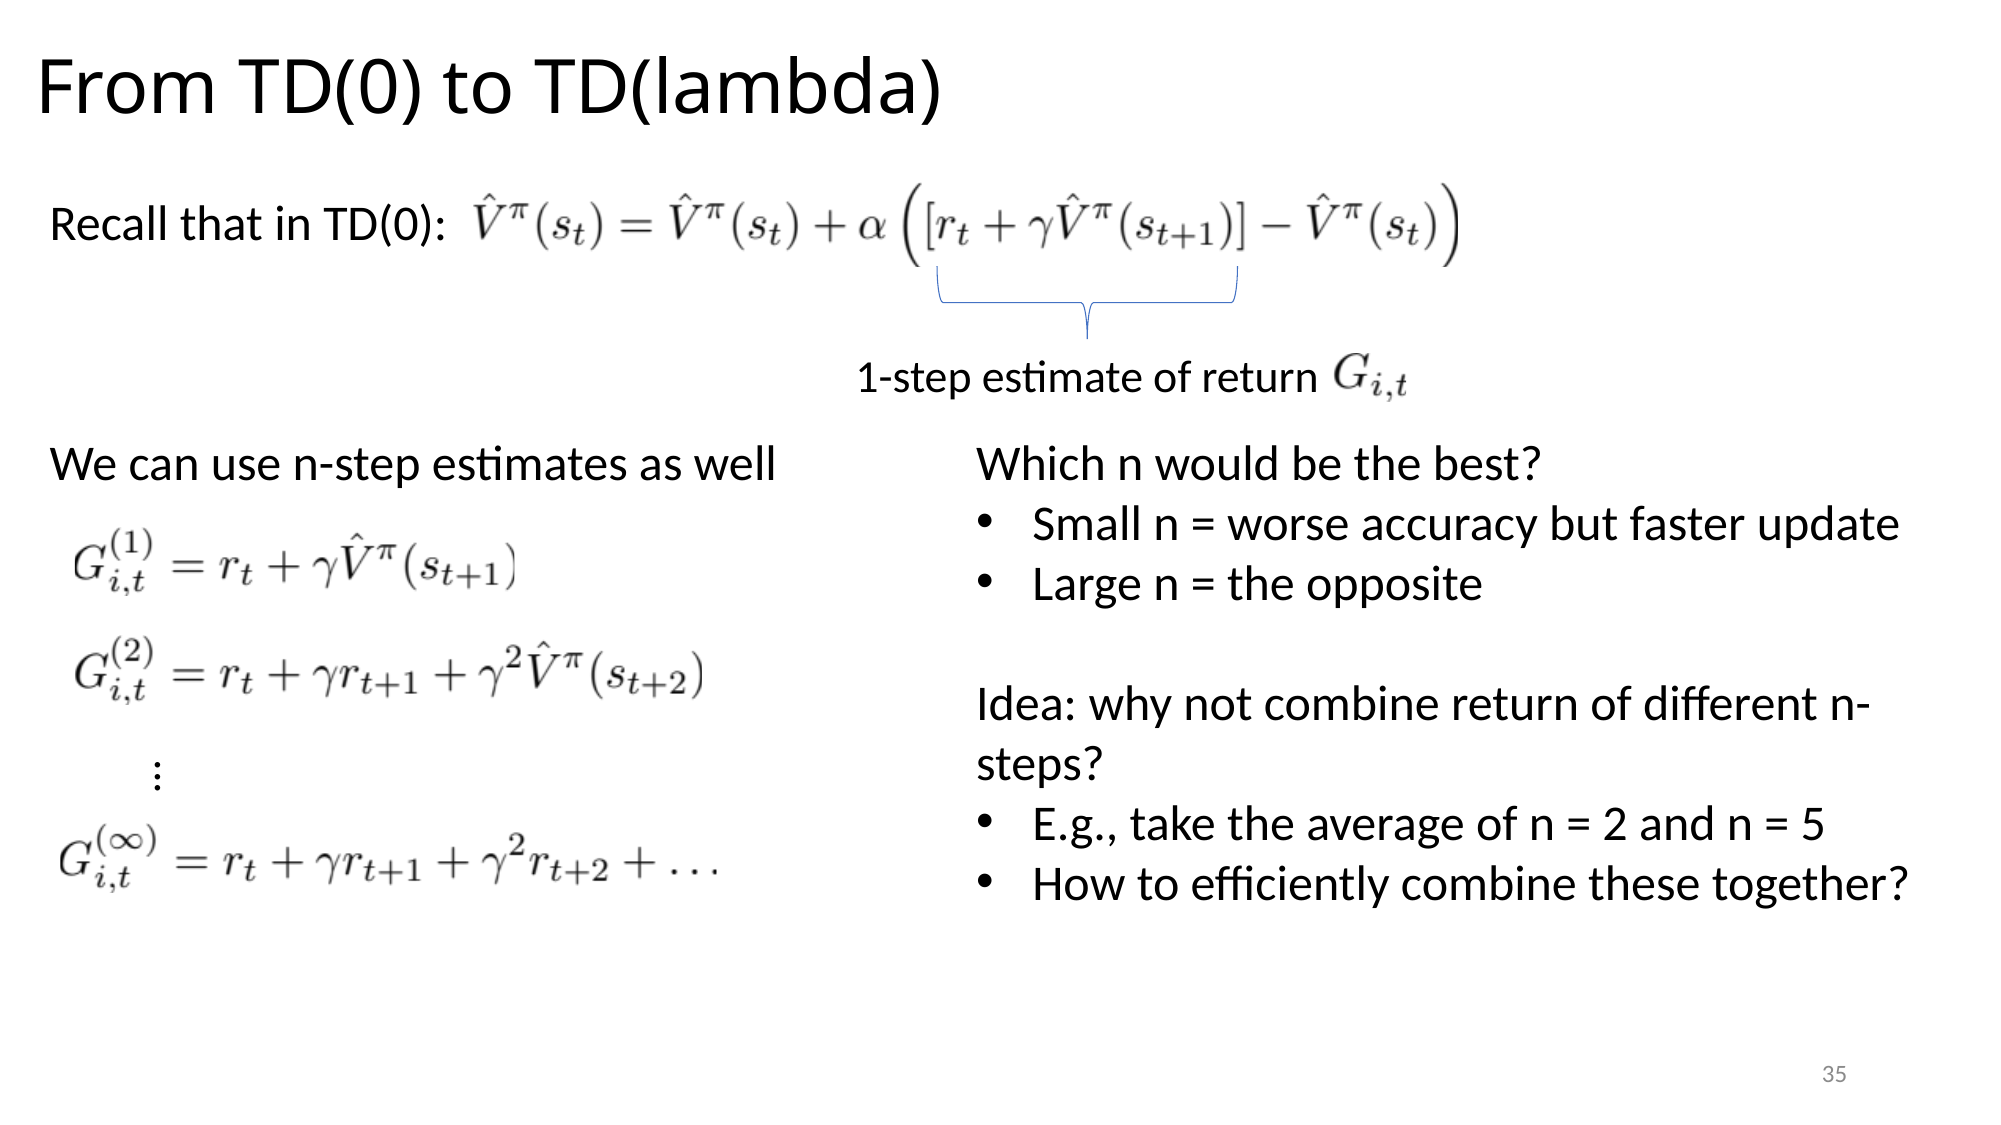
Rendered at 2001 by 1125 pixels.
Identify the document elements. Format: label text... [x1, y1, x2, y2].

title From TD(0) to TD(lambda) [20, 0, 1444, 183]
text_box Recall that in TD(0): We can use n-step estimates as well [34, 182, 1965, 918]
picture [60, 823, 717, 893]
picture [472, 182, 1458, 267]
picture [74, 635, 702, 705]
text_box Which n would be the best? Small n = worse accuracy but faster update Large n = the opposite Idea: why not combine return of different n-steps? E.g., take the average of n = 2 and n = 5 How to efficiently combine these together? [961, 423, 1980, 918]
picture [74, 527, 515, 596]
slide_number 35 [1412, 1042, 1863, 1103]
text_box [936, 267, 1239, 339]
text_box ... [138, 744, 209, 810]
text_box 1-step estimate of return [840, 339, 1334, 409]
picture [1333, 353, 1407, 402]
